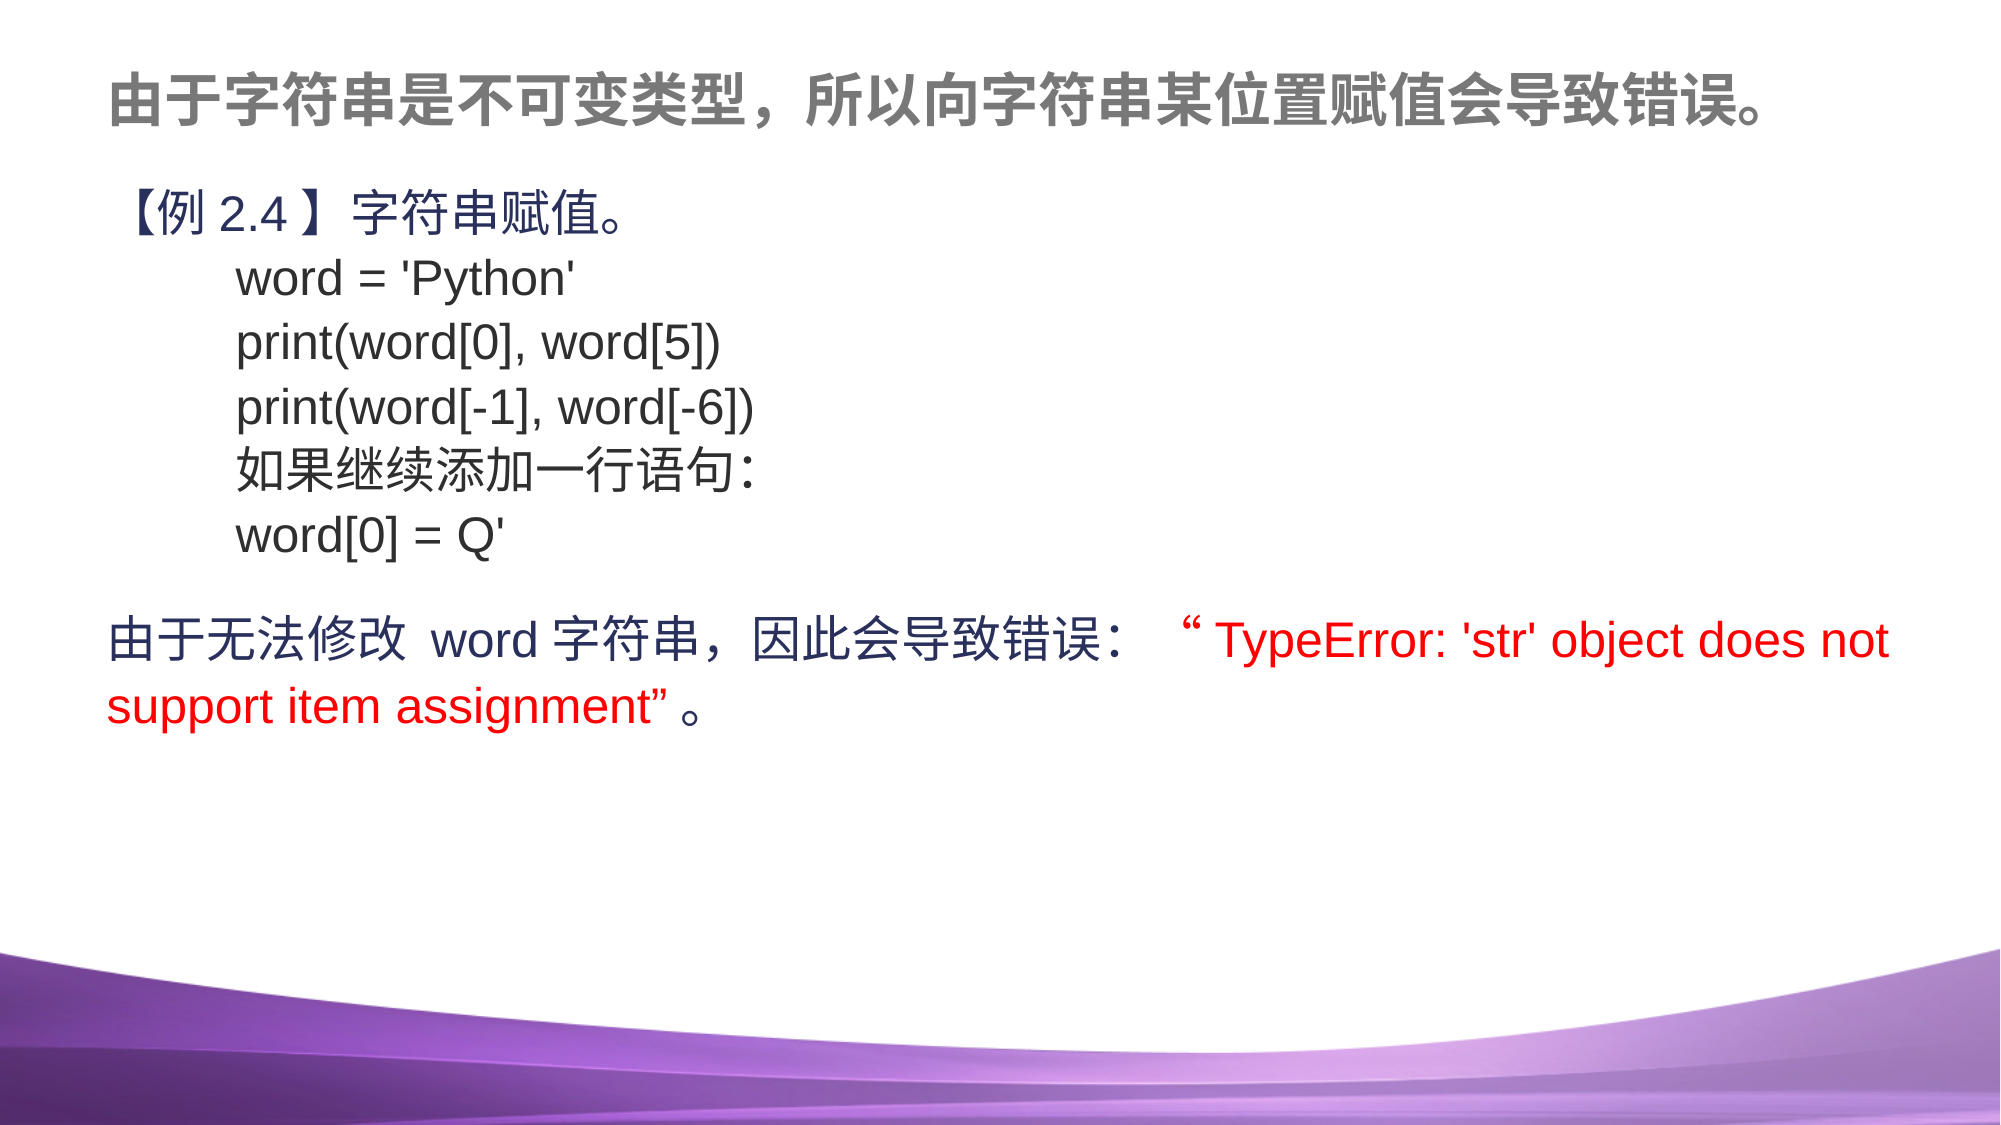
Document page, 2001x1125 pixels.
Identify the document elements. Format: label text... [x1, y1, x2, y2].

title 由于字符串是不可变类型，所以向字符串某位置赋值会导致错误。 [91, 26, 1906, 142]
picture [0, 943, 2001, 1125]
list 【例2.4】字符串赋值。 word = 'Python' print(word[0], word[5]) print(word[-1], word[-6]) 如果继续添加一行语句： word[0] = Q' 由于无法修改 word字符串，因此会导致错误：“TypeError: 'str' object does not support item assignment”。 [91, 168, 1906, 1021]
